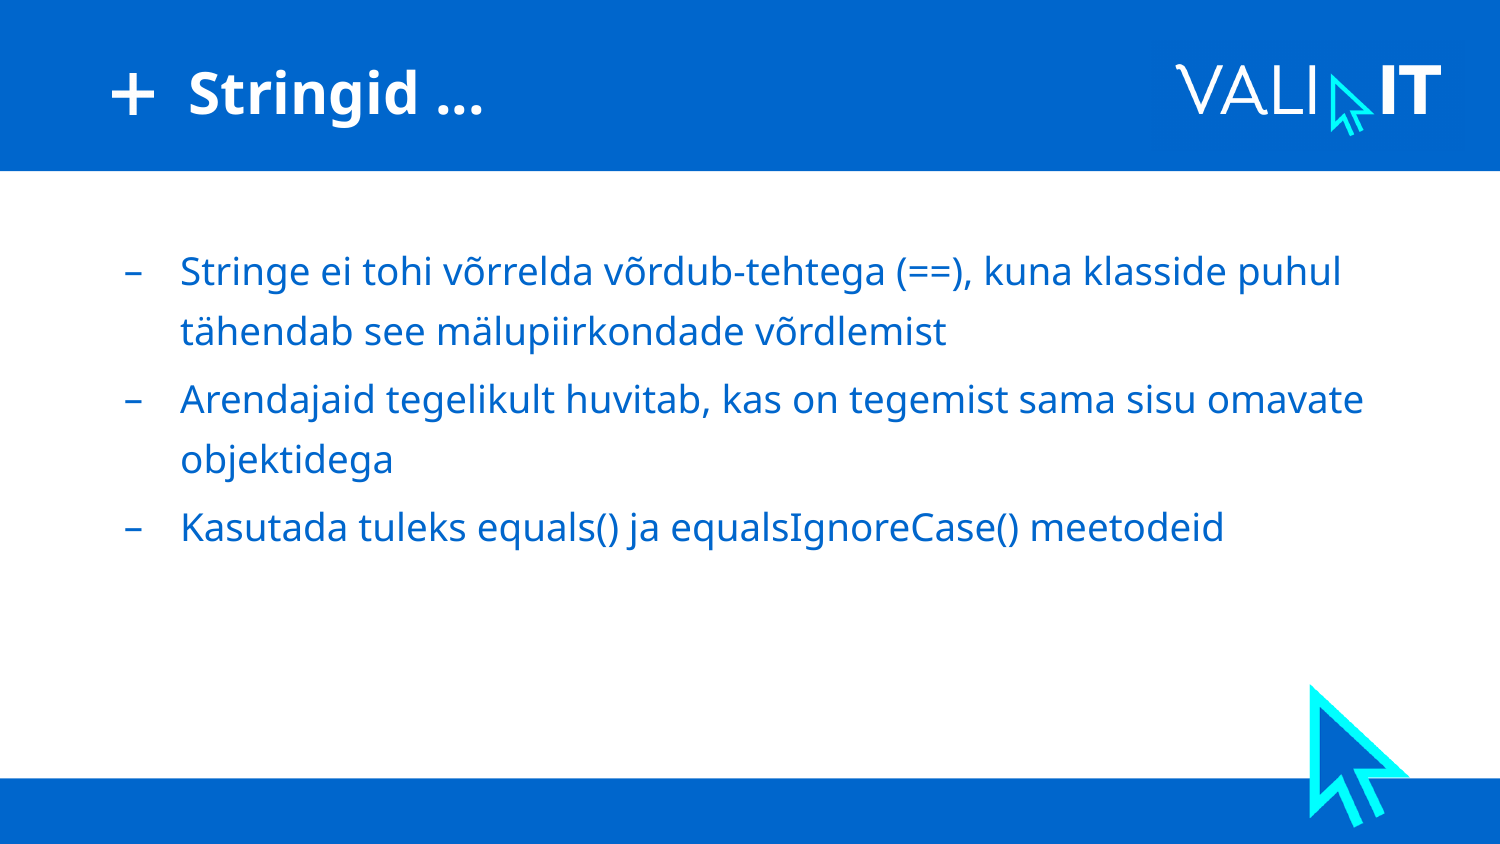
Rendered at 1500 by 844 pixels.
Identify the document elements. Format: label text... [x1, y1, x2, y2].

picture [0, 679, 1500, 844]
picture [1151, 40, 1465, 151]
title Stringid ... [0, 7, 1140, 162]
list Stringe ei tohi võrrelda võrdub-tehtega (==), kuna klasside puhul tähendab see mälupiirkondade võrdlemist Arendajaid tegelikult huvitab, kas on tegemist sama sisu omavate objektidega Kasutada tuleks equals() ja equalsIgnoreCase() meetodeid [123, 232, 1388, 765]
